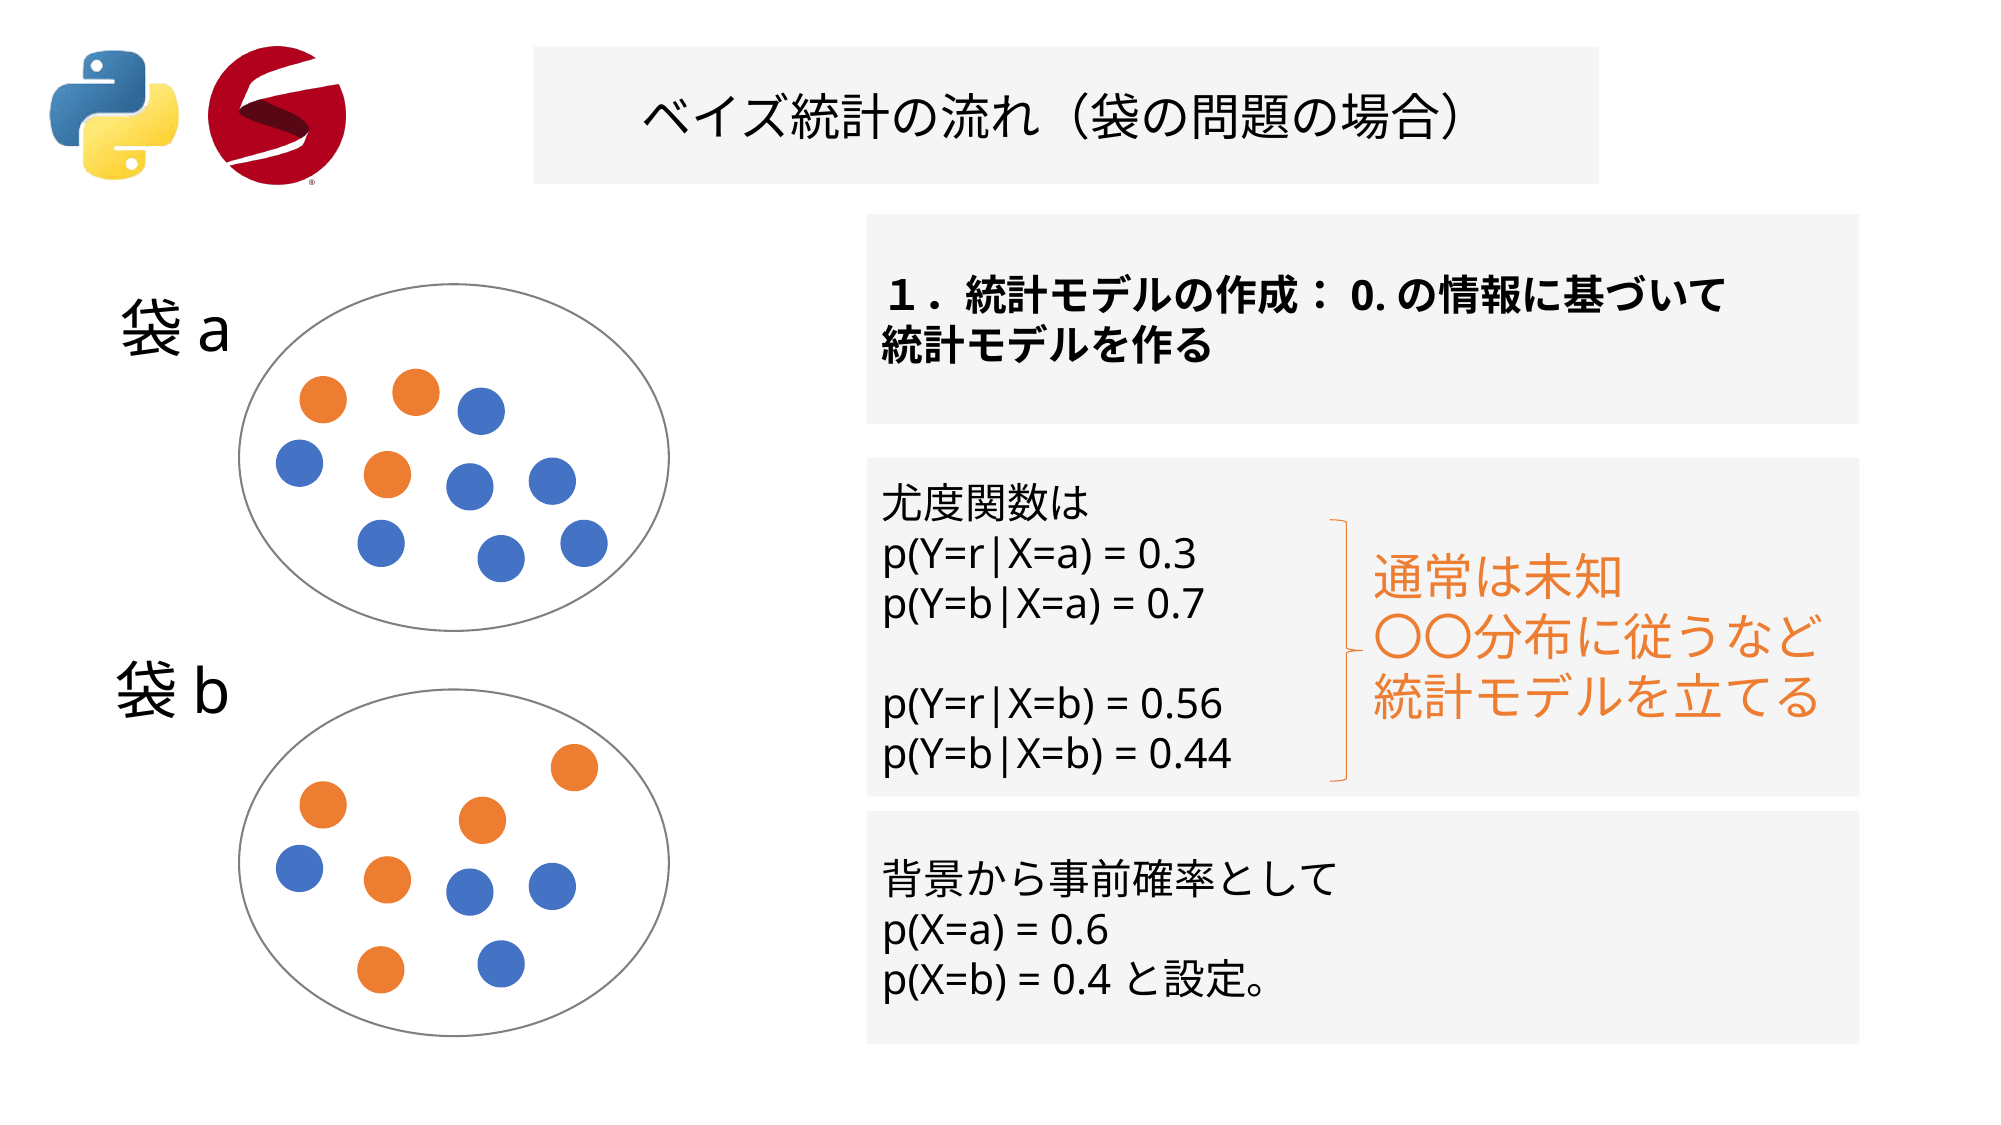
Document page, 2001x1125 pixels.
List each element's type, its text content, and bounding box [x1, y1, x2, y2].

text_box [274, 843, 325, 894]
text_box [527, 861, 578, 912]
text_box ベイズ統計の流れ（袋の問題の場合） [533, 46, 1599, 185]
text_box [274, 438, 325, 488]
text_box [238, 283, 670, 632]
text_box [445, 867, 495, 917]
text_box [445, 462, 495, 512]
text_box [391, 367, 441, 417]
text_box [1329, 519, 1359, 782]
text_box [298, 780, 348, 830]
text_box [356, 945, 406, 995]
text_box 背景から事前確率として p(X=a) = 0.6 p(X=b) = 0.4と設定。 [867, 811, 1860, 1045]
text_box 袋a [105, 281, 248, 372]
text_box [476, 939, 526, 989]
text_box [476, 534, 526, 584]
text_box [362, 855, 413, 905]
text_box 尤度関数は p(Y=r|X=a) = 0.3 p(Y=b|X=a) = 0.7 p(Y=r|X=b) = 0.56 p(Y=b|X=b) = 0.44 [867, 457, 1860, 797]
picture [20, 21, 346, 210]
text_box [238, 688, 670, 1038]
text_box １．統計モデルの作成：0.の情報に基づいて 統計モデルを作る [866, 214, 1859, 425]
text_box [362, 449, 413, 500]
text_box 通常は未知 〇〇分布に従うなど 統計モデルを立てる [1359, 538, 1839, 733]
text_box [527, 456, 578, 506]
text_box [356, 518, 406, 569]
text_box [456, 386, 506, 436]
text_box [549, 742, 600, 793]
text_box [457, 795, 508, 845]
text_box [298, 375, 348, 425]
text_box [559, 518, 609, 569]
text_box 袋b [100, 644, 246, 734]
